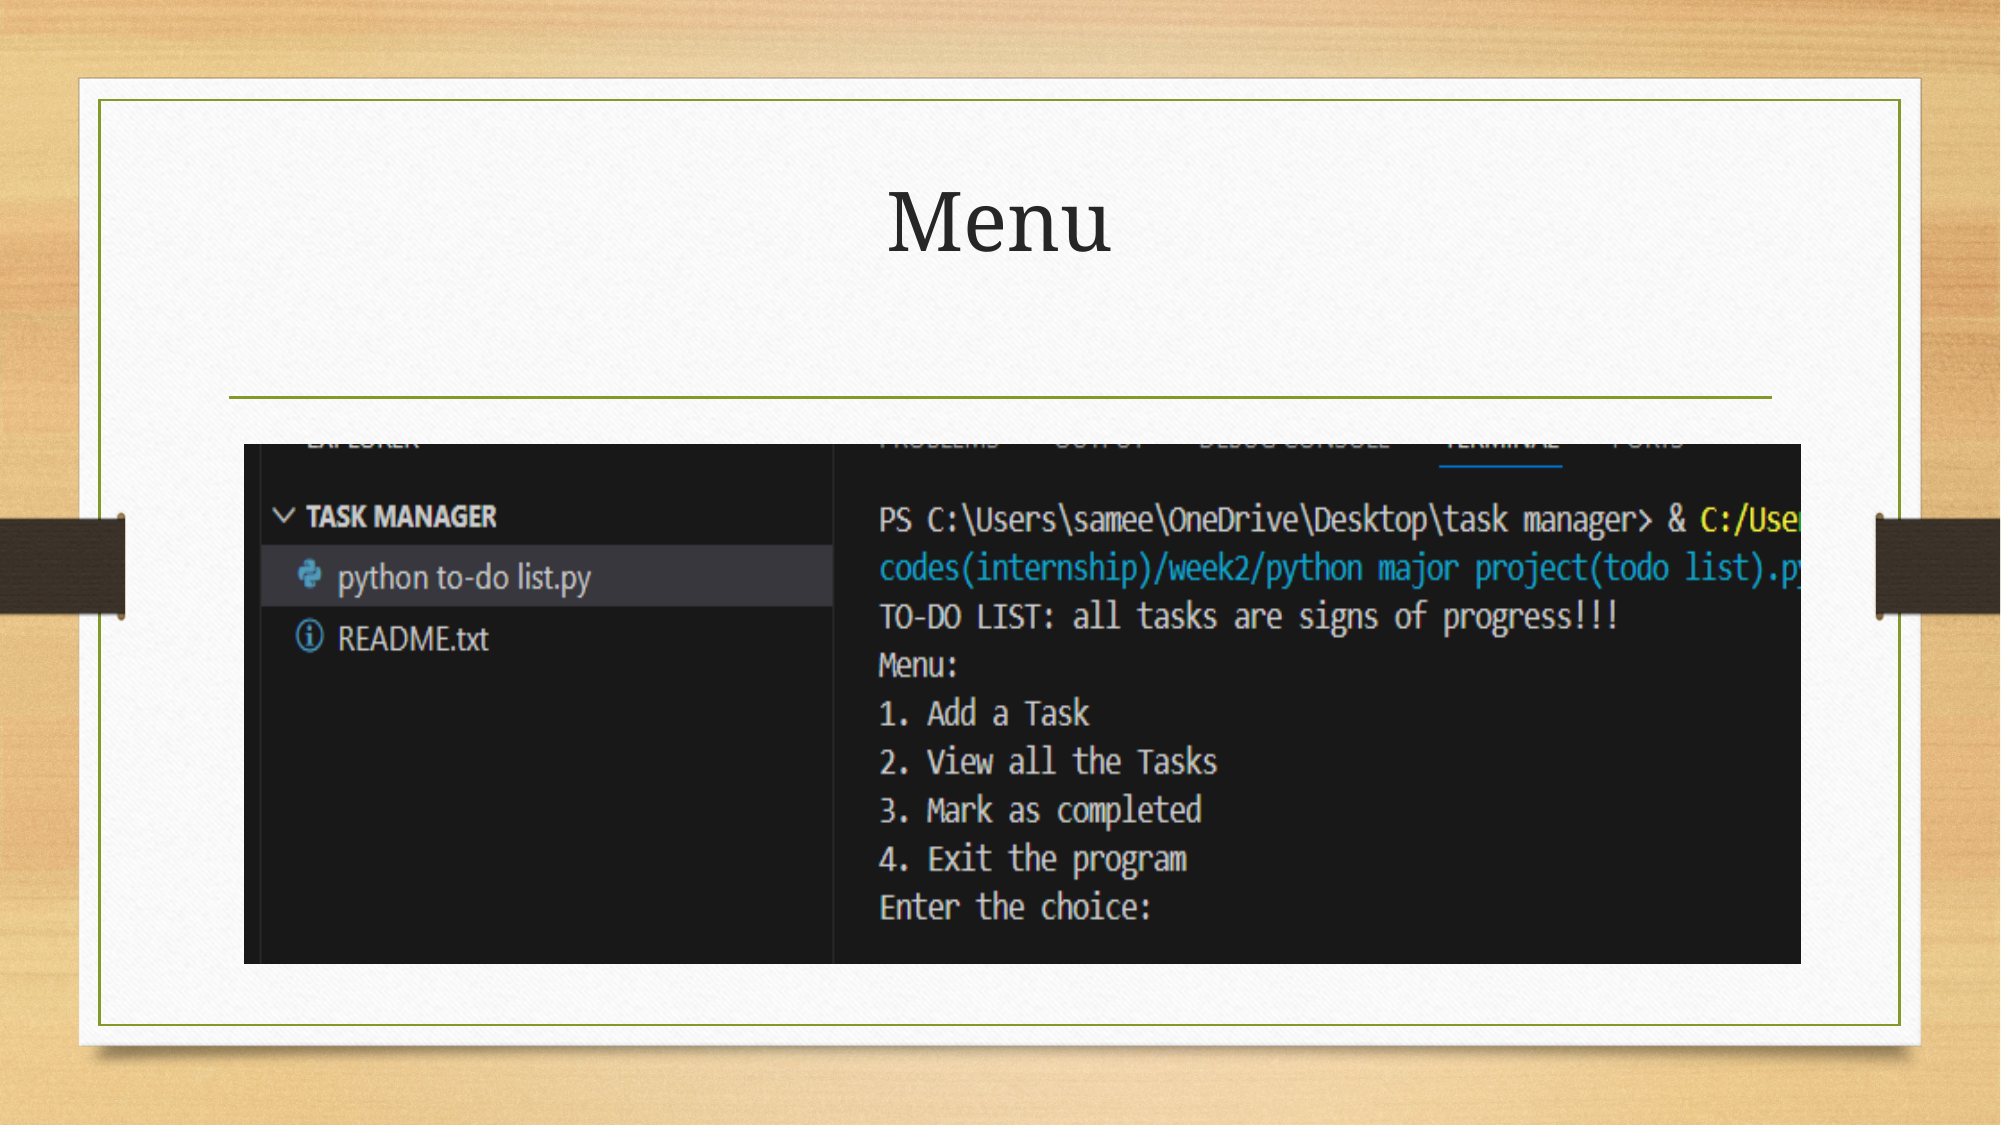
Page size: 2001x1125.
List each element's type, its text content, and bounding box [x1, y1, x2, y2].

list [244, 444, 1801, 965]
picture [0, 0, 2001, 1125]
title Menu [212, 161, 1788, 375]
